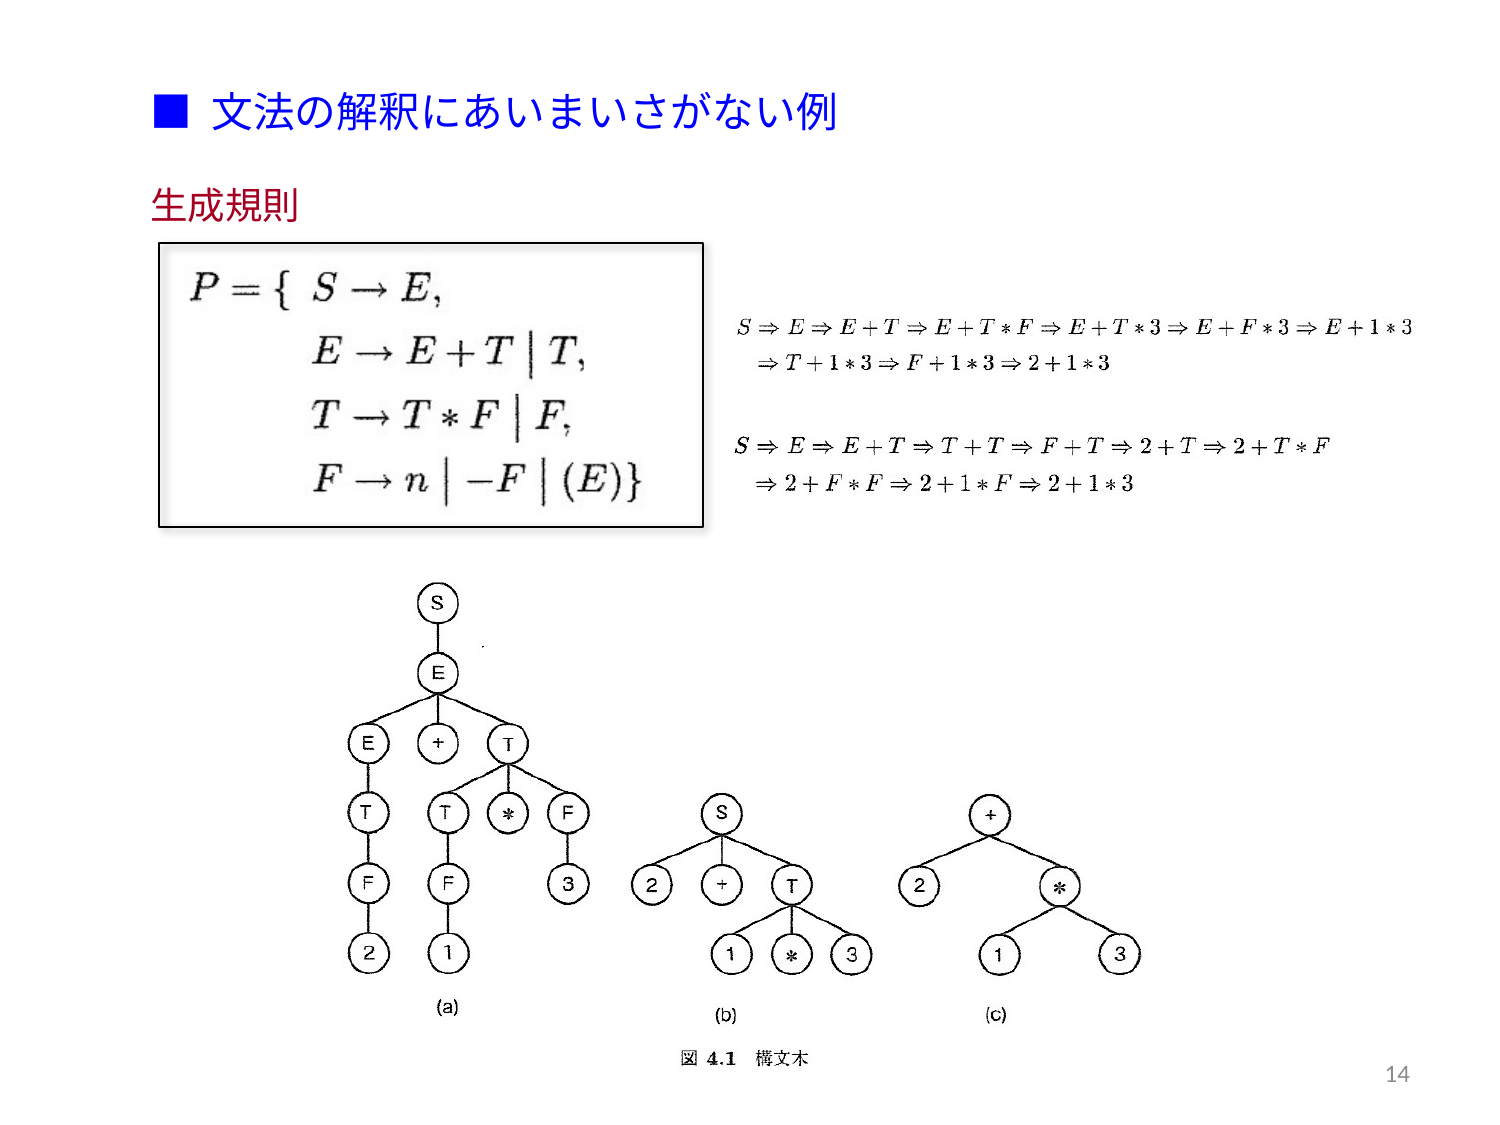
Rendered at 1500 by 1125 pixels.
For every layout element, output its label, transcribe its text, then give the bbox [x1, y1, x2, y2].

slide_number 14 [1074, 1042, 1425, 1103]
picture [312, 555, 1174, 1078]
text_box 生成規則 [135, 174, 341, 235]
text_box [157, 241, 705, 529]
picture [726, 290, 1427, 398]
text_box ■ 文法の解釈にあいまいさがない例 [135, 78, 880, 143]
picture [717, 422, 1345, 518]
picture [171, 242, 663, 516]
